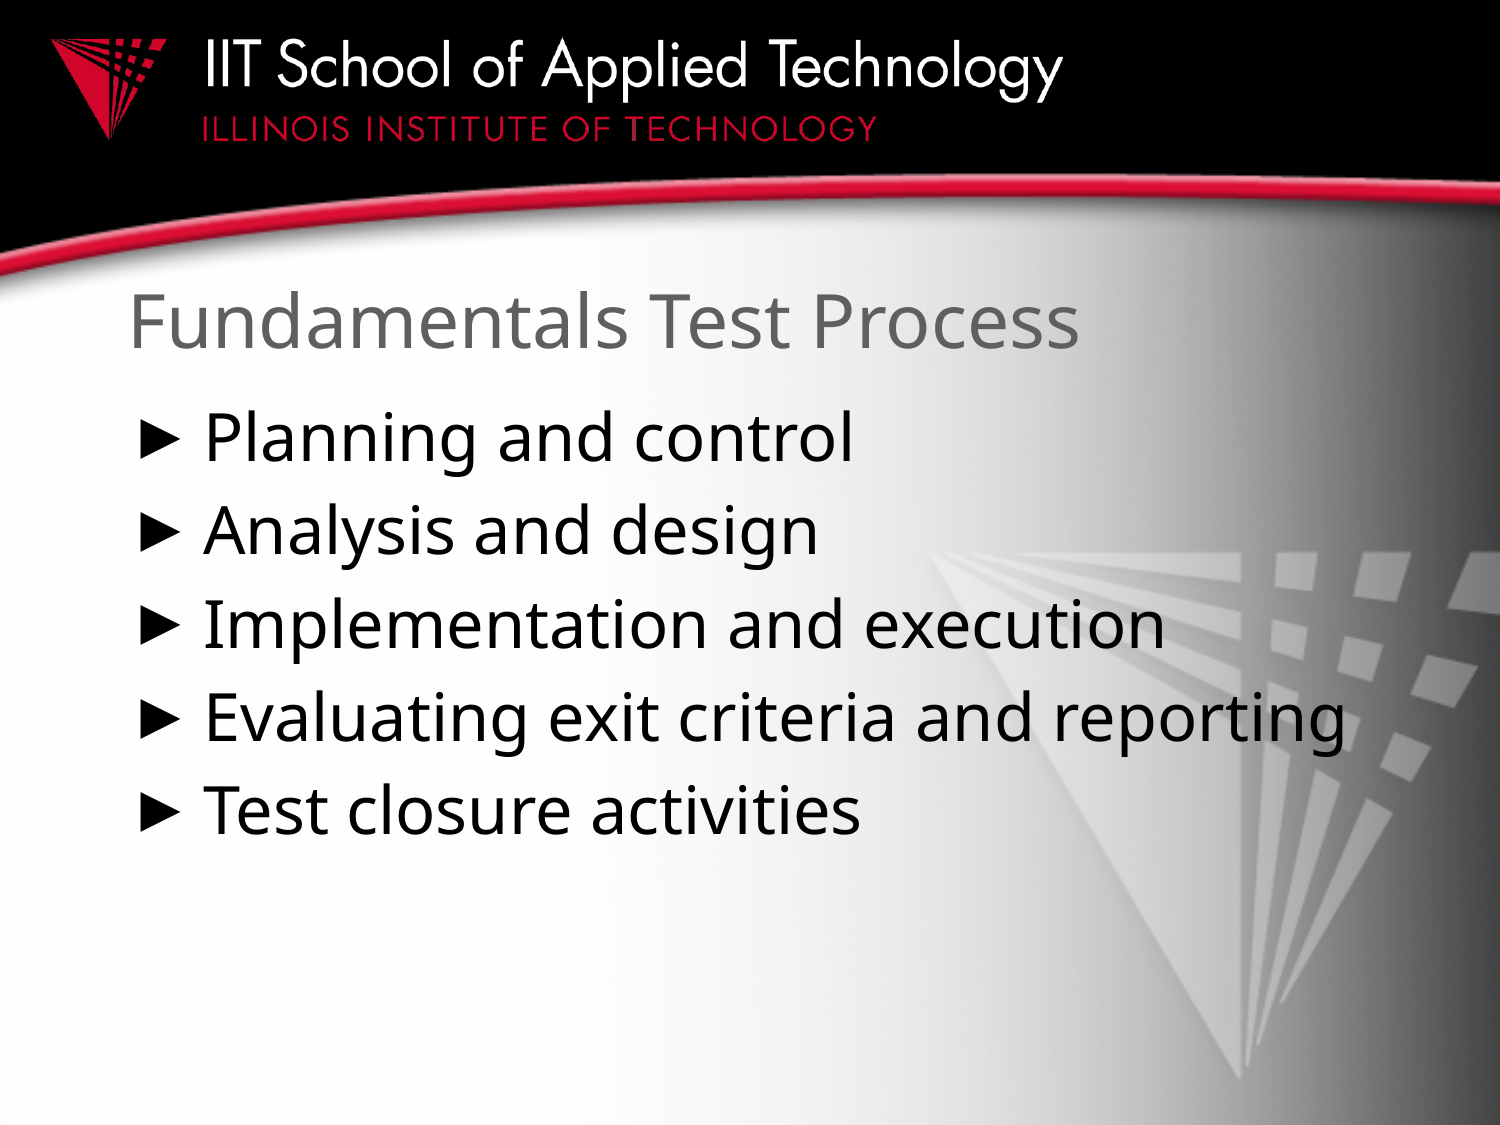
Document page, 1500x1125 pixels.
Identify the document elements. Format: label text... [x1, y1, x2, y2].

picture [0, 0, 1500, 1125]
list Planning and control Analysis and design Implementation and execution Evaluating exit criteria and reporting Test closure activities [112, 387, 1388, 1063]
title Fundamentals Test Process [112, 249, 1388, 387]
